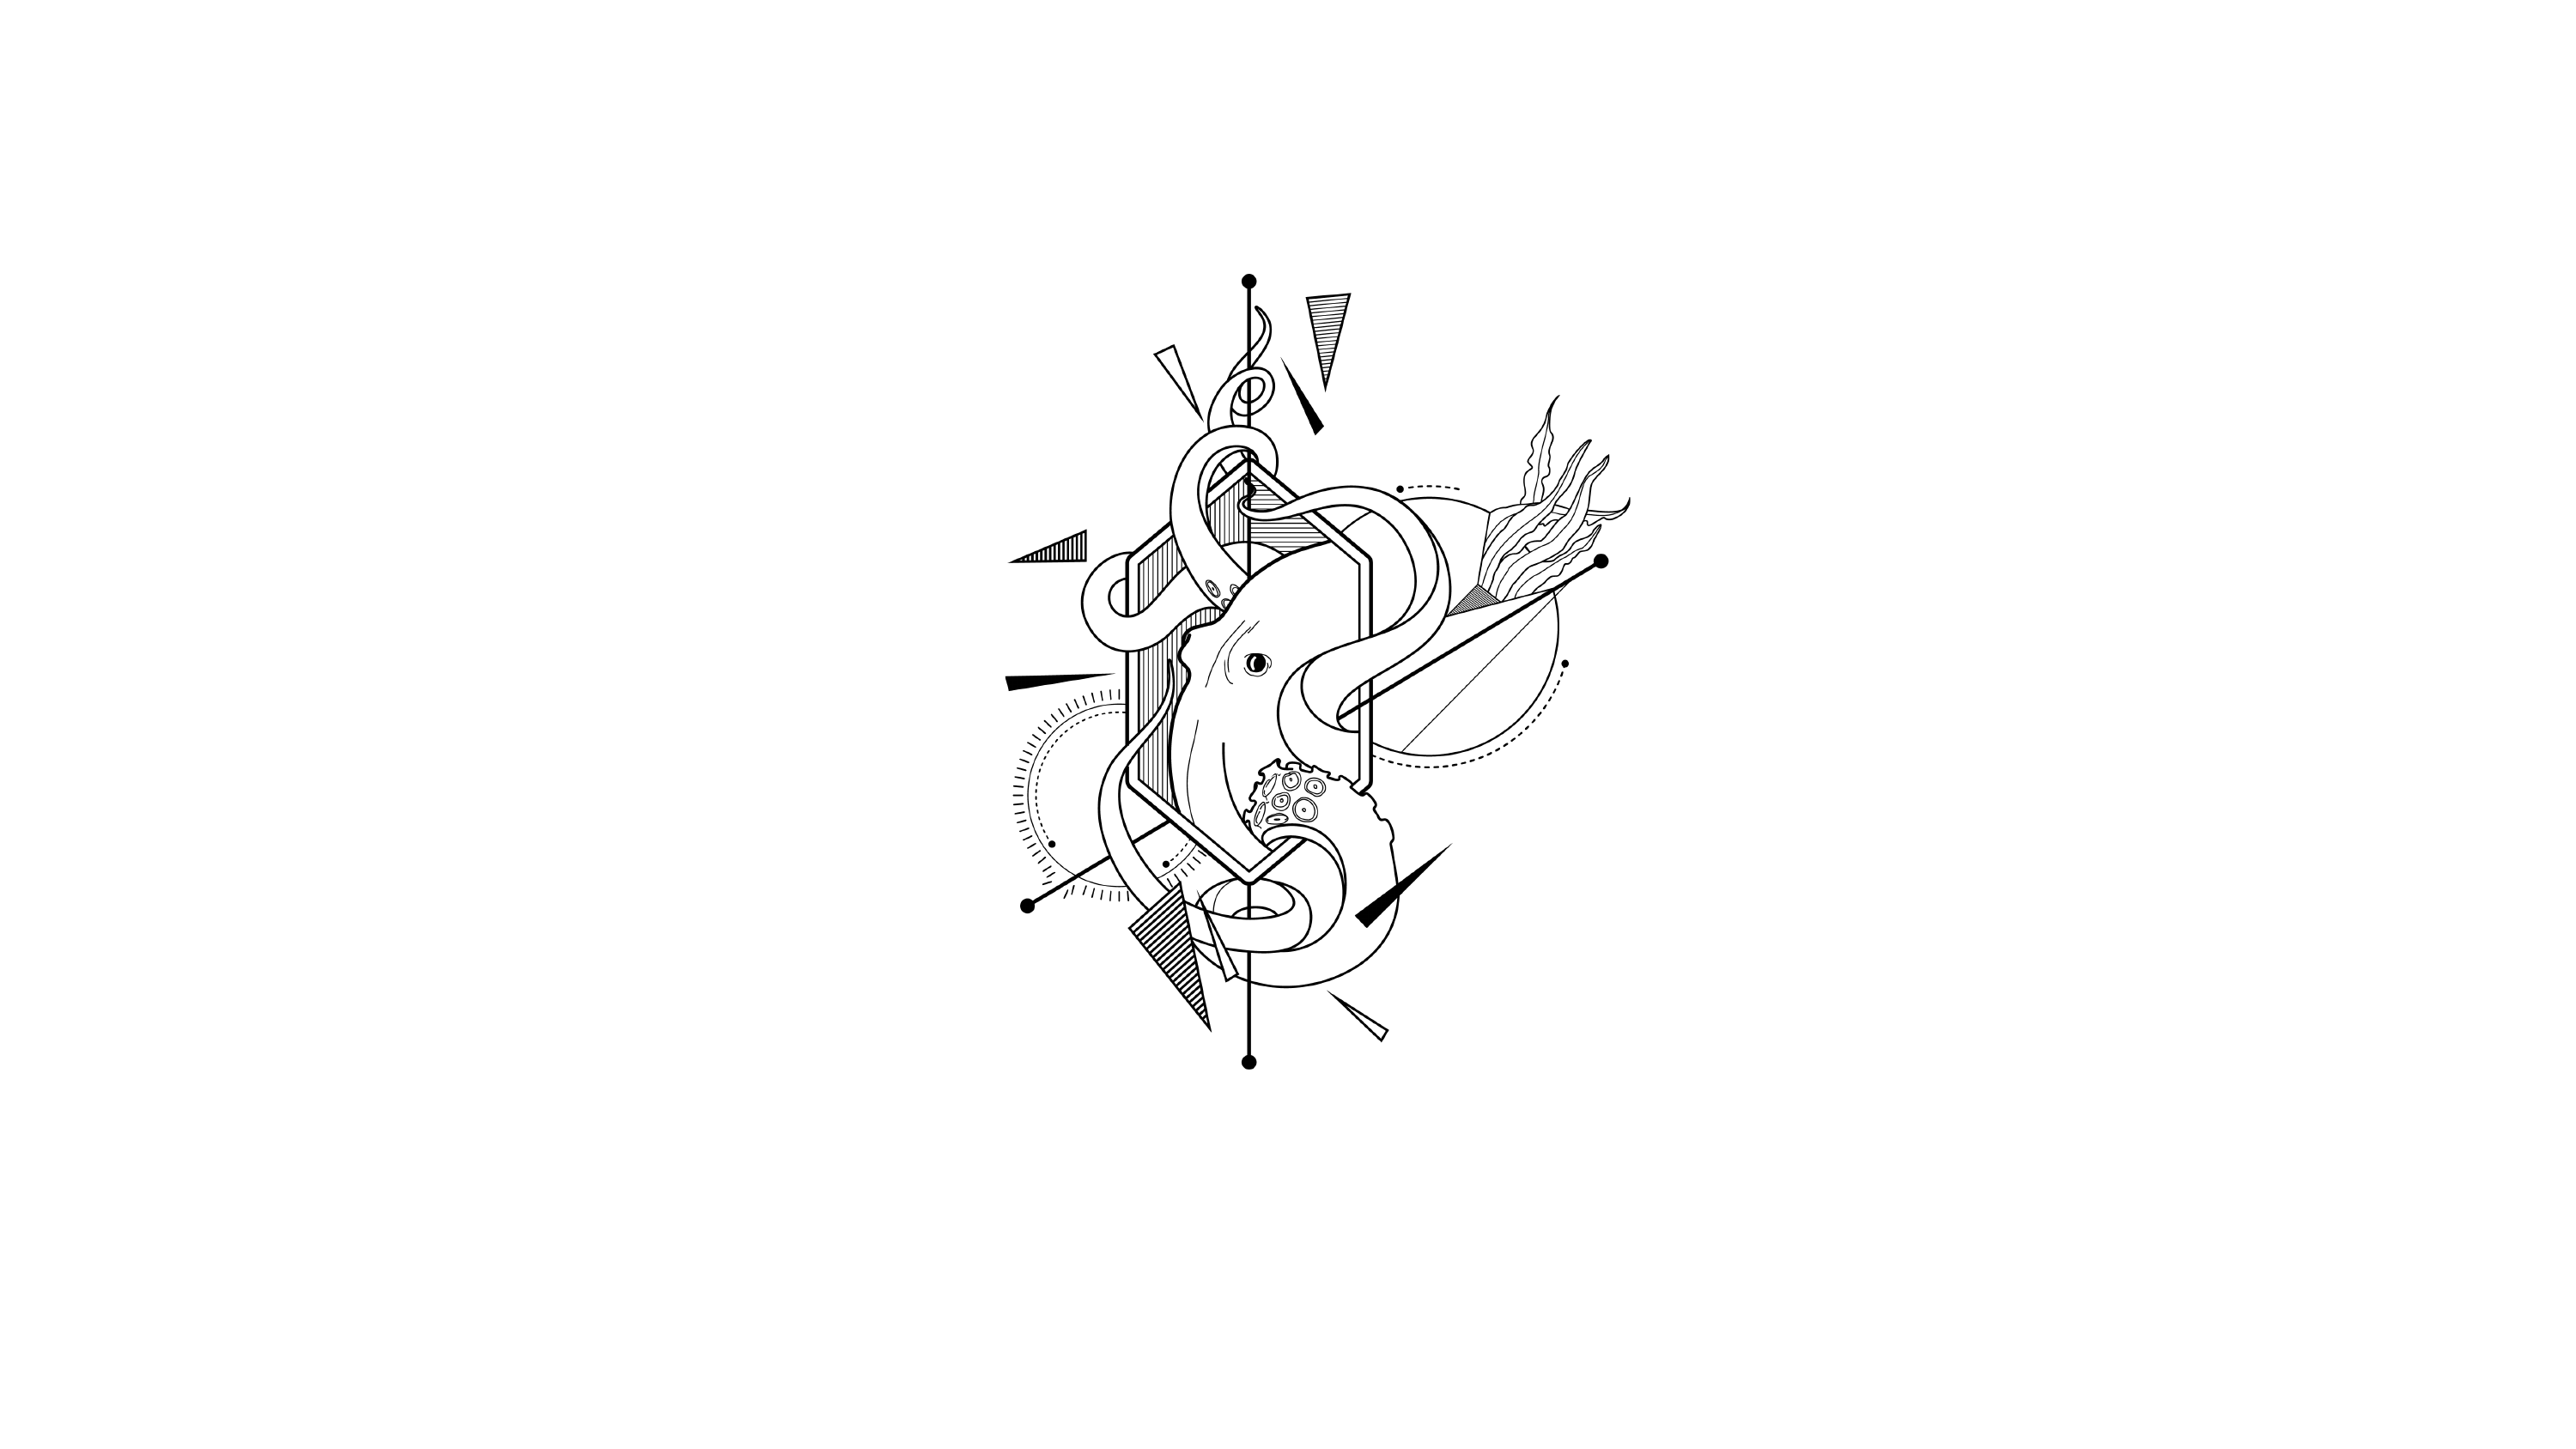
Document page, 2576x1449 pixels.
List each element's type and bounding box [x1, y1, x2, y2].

text_box [1005, 274, 1631, 1070]
